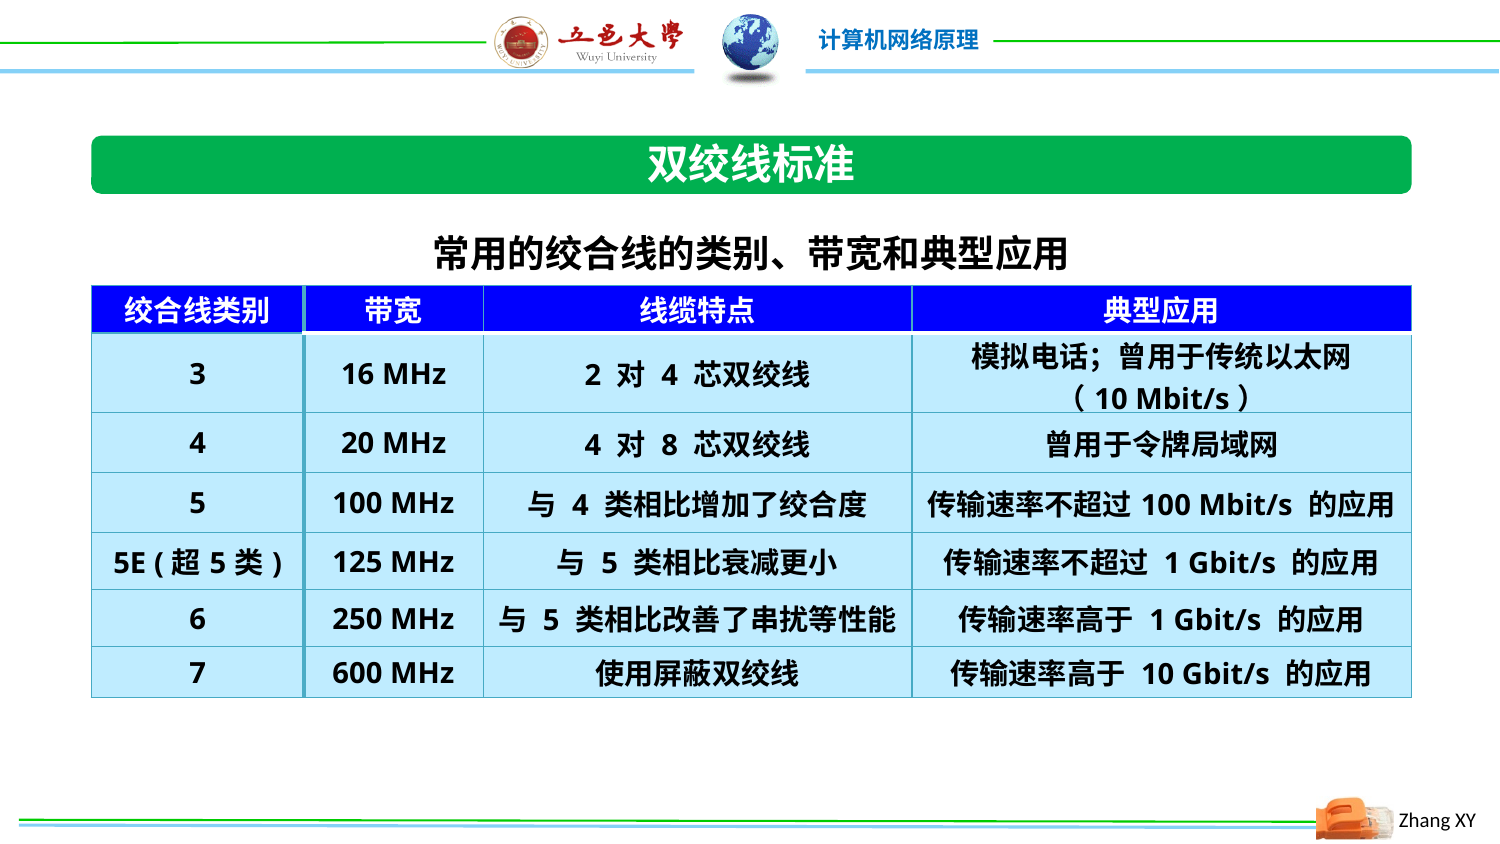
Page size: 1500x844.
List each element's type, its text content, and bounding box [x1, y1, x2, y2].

picture [720, 12, 780, 88]
table_cell 100 MHz [306, 473, 483, 532]
text_box 双绞线标准 [632, 130, 871, 195]
table_cell 16 MHz [306, 335, 483, 412]
table_cell 7 [92, 647, 302, 697]
table_cell 20 MHz [306, 413, 483, 472]
table_cell 模拟电话；曾用于传统以太网 （10 Mbit/s） [913, 335, 1411, 412]
table_header 线缆特点 [484, 286, 911, 331]
table_cell 传输速率高于 10 Gbit/s 的应用 [913, 647, 1411, 697]
picture [1316, 796, 1394, 840]
text_box [91, 135, 632, 194]
table_cell 与 5 类相比衰减更小 [484, 533, 911, 589]
table_cell 4 对 8 芯双绞线 [484, 413, 911, 472]
picture [494, 15, 697, 69]
table_cell 125 MHz [306, 533, 483, 589]
text_box 常用的绞合线的类别、带宽和典型应用 [417, 222, 1086, 283]
table_cell 传输速率高于 1 Gbit/s 的应用 [913, 590, 1411, 646]
table_cell 使用屏蔽双绞线 [484, 647, 911, 697]
table_cell 3 [92, 334, 302, 412]
table_cell 传输速率不超过 1 Gbit/s 的应用 [913, 533, 1411, 589]
table_cell 5 [92, 473, 302, 532]
table_cell 与 4 类相比增加了绞合度 [484, 473, 911, 532]
table_cell 曾用于令牌局域网 [913, 413, 1411, 472]
table_cell 4 [92, 413, 302, 472]
table_header 典型应用 [913, 286, 1411, 331]
table_cell 2 对 4 芯双绞线 [484, 335, 911, 412]
table_cell 传输速率不超过100 Mbit/s 的应用 [913, 473, 1411, 532]
table_header 带宽 [306, 286, 483, 331]
table_cell 6 [92, 590, 302, 646]
table_header 绞合线类别 [92, 286, 302, 332]
table_cell 250 MHz [306, 590, 483, 646]
table_cell 5E (超5类) [92, 533, 302, 589]
text_box [871, 135, 1412, 194]
table_cell 600 MHz [306, 647, 483, 697]
table_cell 与 5 类相比改善了串扰等性能 [484, 590, 911, 646]
